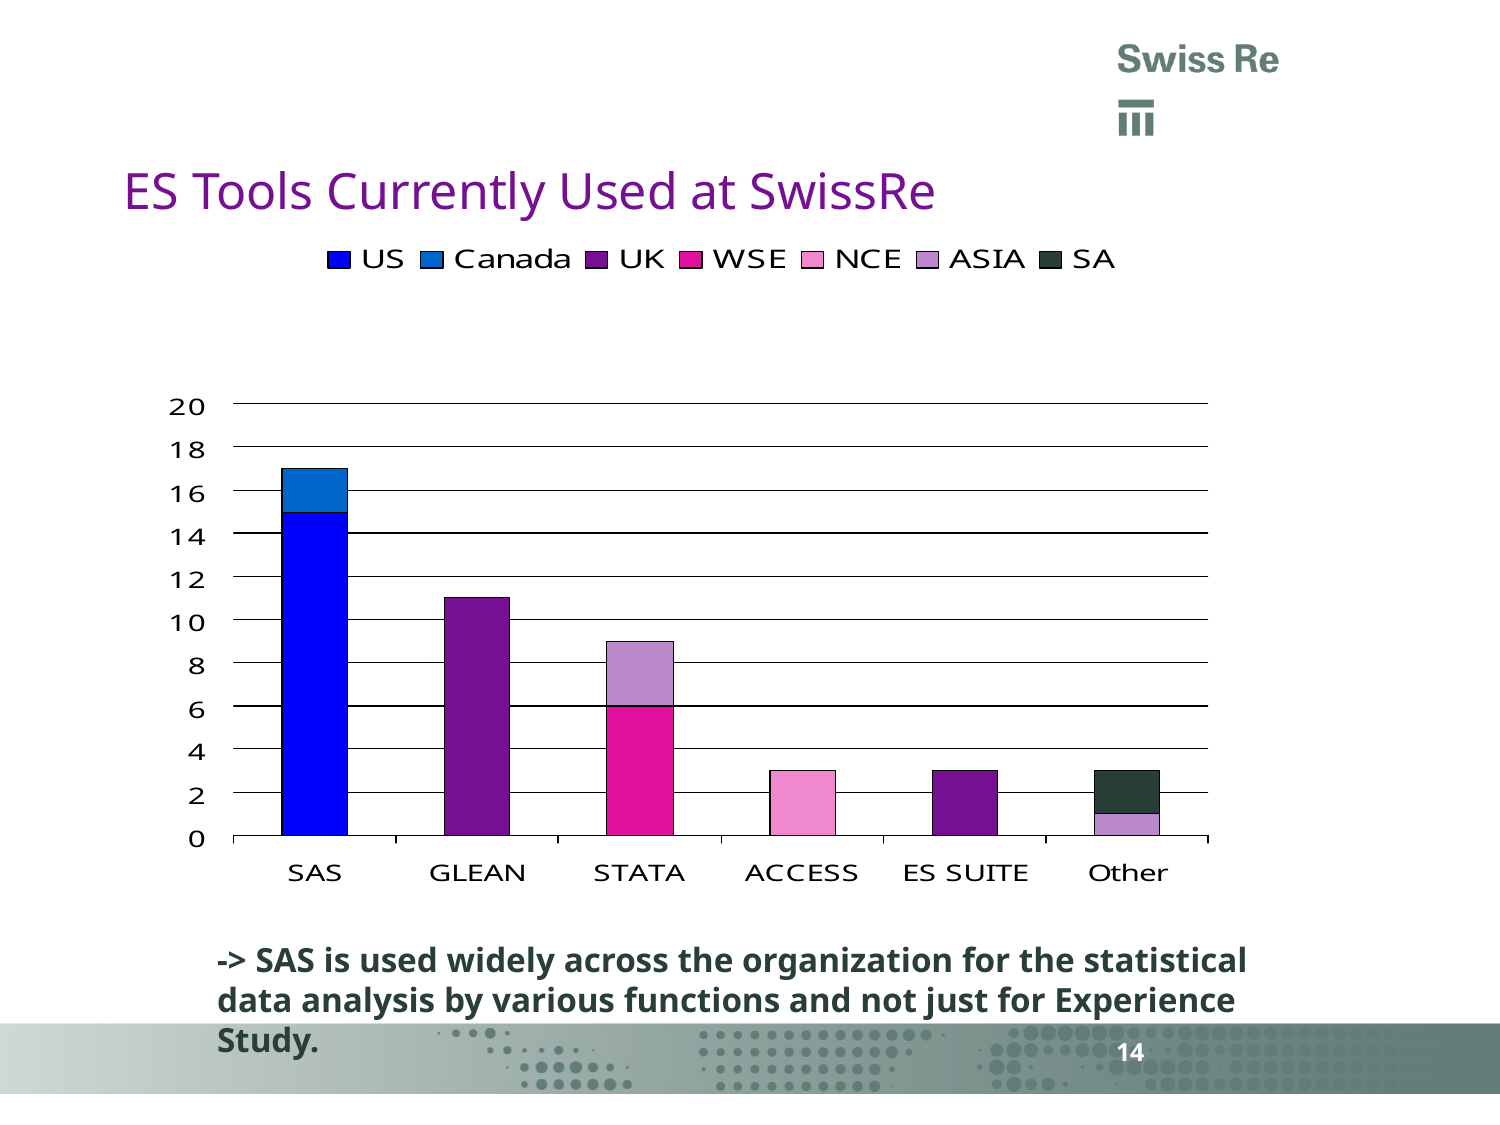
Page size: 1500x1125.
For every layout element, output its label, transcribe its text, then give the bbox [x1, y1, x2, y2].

picture [0, 1023, 1500, 1094]
picture [1116, 42, 1281, 138]
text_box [88, 231, 1235, 977]
text_box -> SAS is used widely across the organization for the statistical data analysis by various functions and not just for Experience Study. [206, 928, 1294, 1070]
title ES Tools Currently Used at SwissRe [123, 77, 1081, 221]
